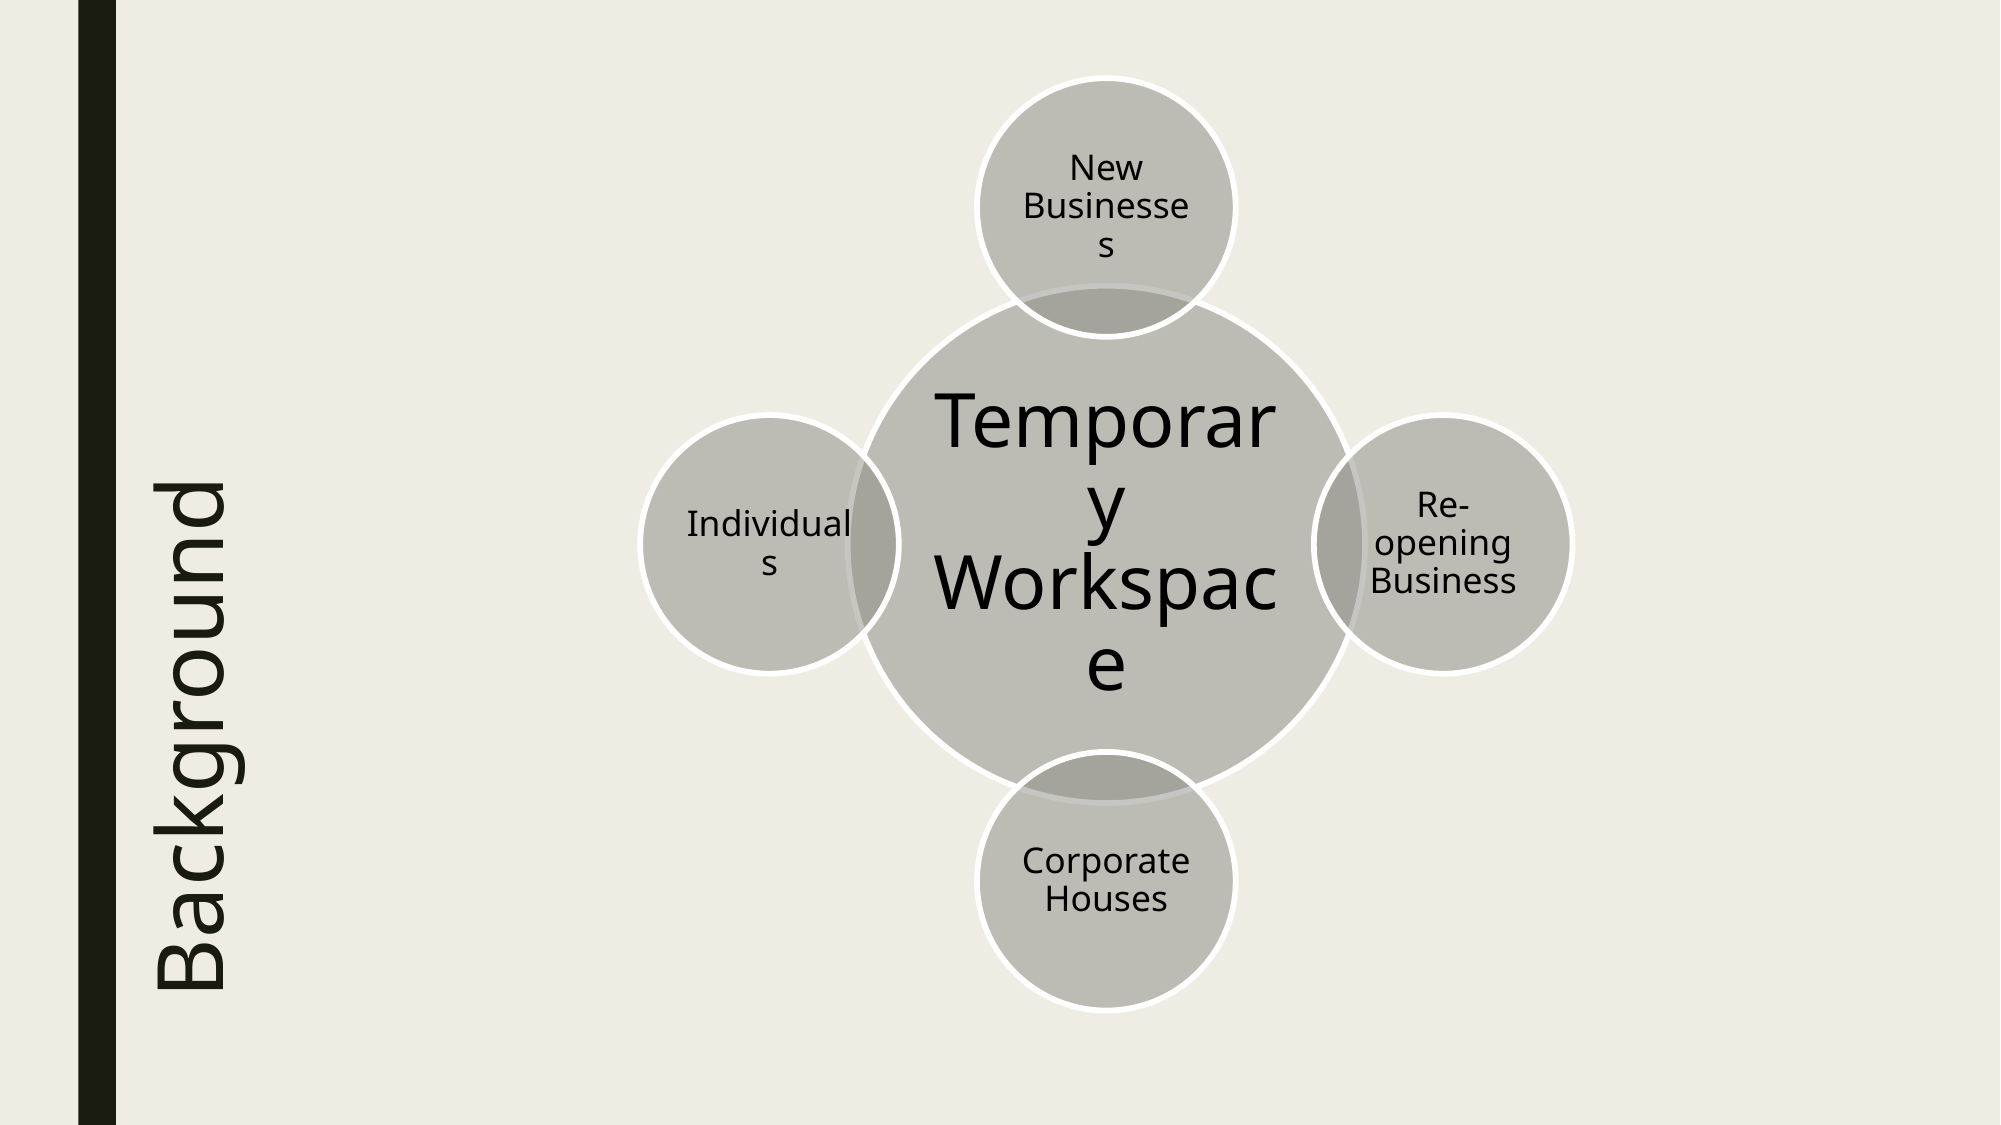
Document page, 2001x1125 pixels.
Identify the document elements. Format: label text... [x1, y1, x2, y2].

title Background [137, 78, 268, 1014]
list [291, 78, 1922, 1011]
